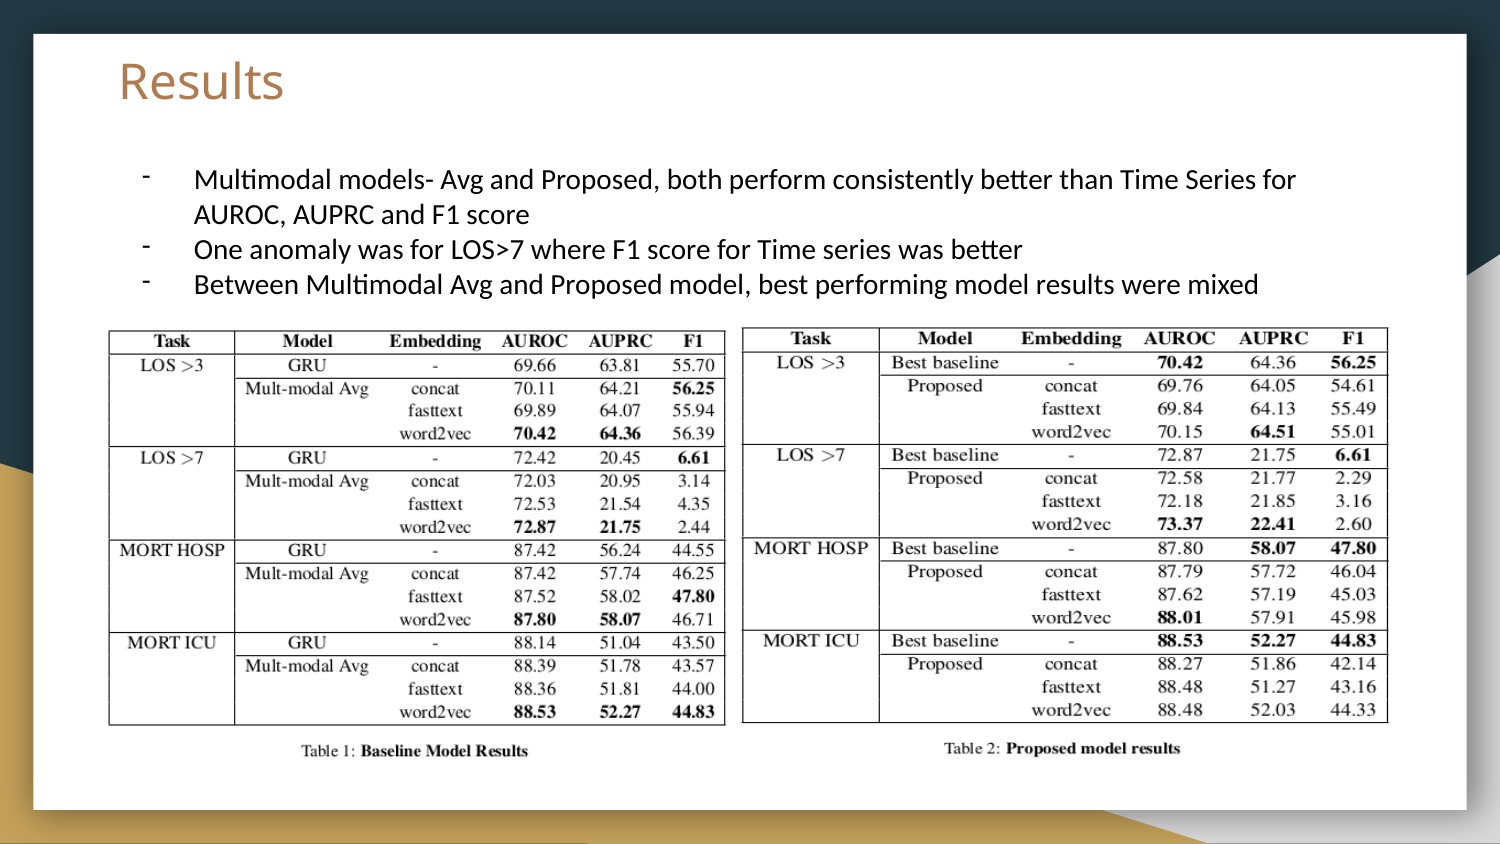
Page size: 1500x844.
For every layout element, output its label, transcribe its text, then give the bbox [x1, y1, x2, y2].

title Results [103, 35, 1336, 125]
text_box Multimodal models- Avg and Proposed, both perform consistently better than Time Series for AUROC, AUPRC and F1 score One anomaly was for LOS>7 where F1 score for Time series was better Between Multimodal Avg and Proposed model, best performing model results were mixed [103, 145, 1395, 316]
picture [102, 318, 1395, 763]
